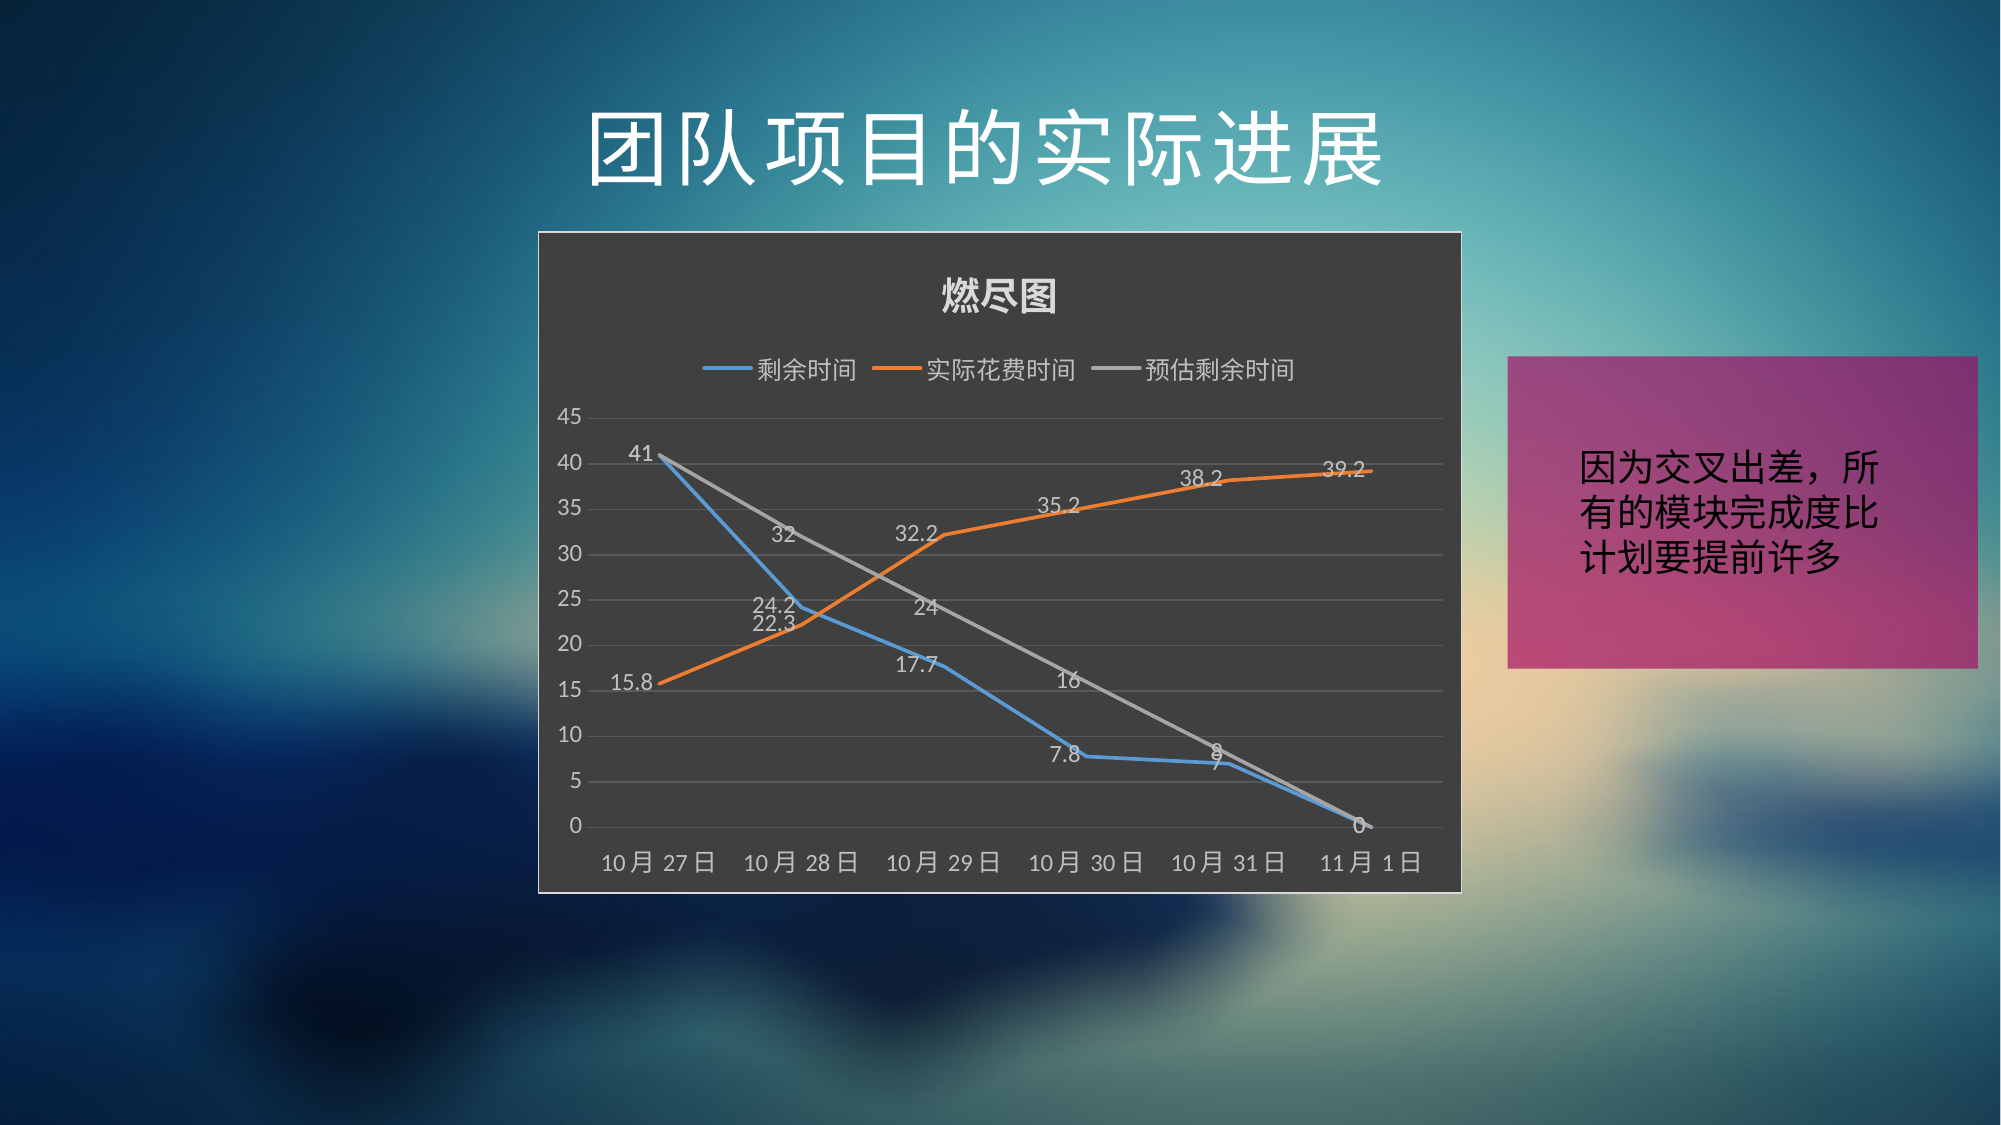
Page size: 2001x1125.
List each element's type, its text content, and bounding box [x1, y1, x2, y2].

chart [537, 231, 1463, 894]
picture [0, 0, 2001, 1125]
text_box 团队项目的实际进展 [201, 38, 1769, 204]
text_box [1507, 356, 1979, 669]
